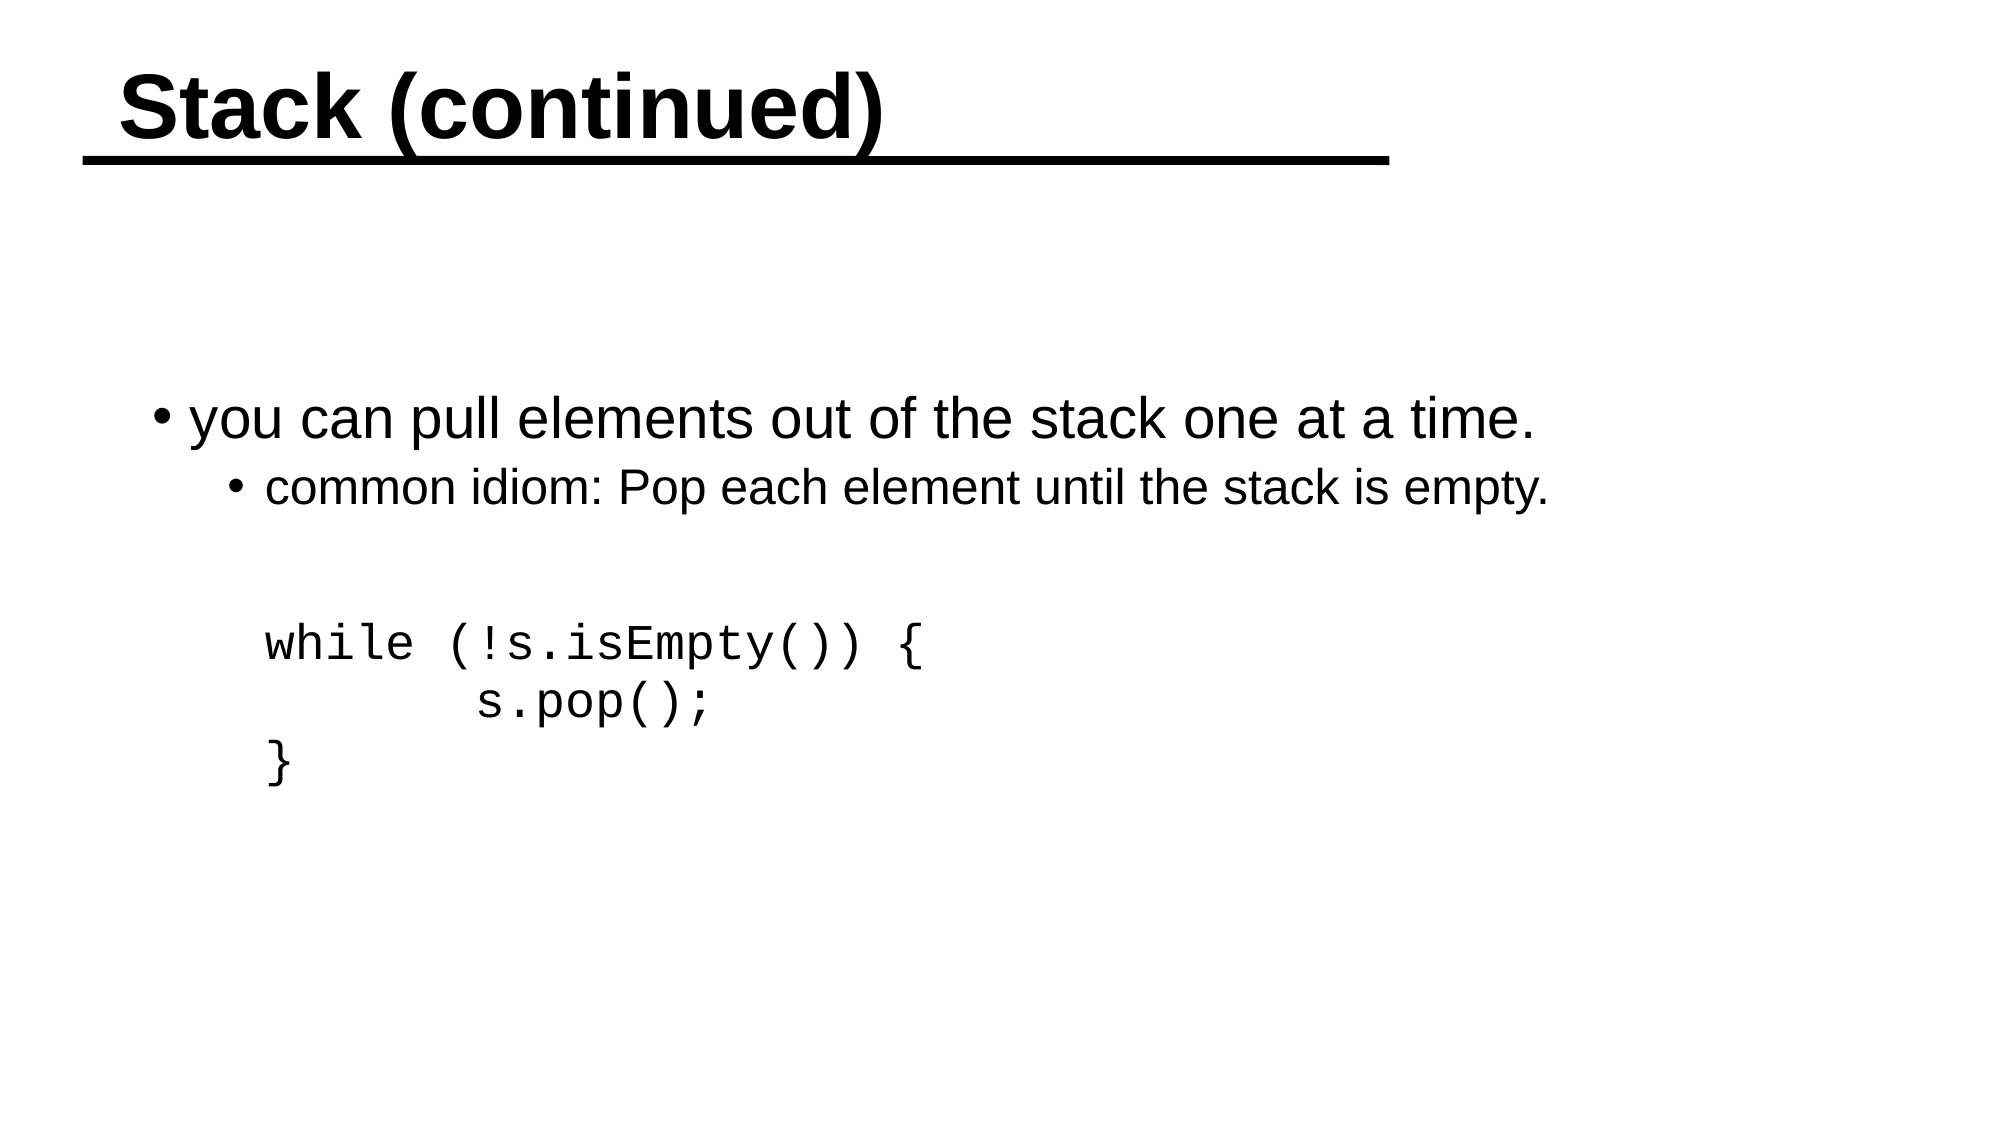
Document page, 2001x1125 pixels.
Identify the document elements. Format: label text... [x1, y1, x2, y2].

list you can pull elements out of the stack one at a time. common idiom: Pop each element until the stack is empty. while (!s.isEmpty()) { s.pop(); } [137, 299, 1863, 1014]
title Stack (continued) [103, 0, 1828, 218]
